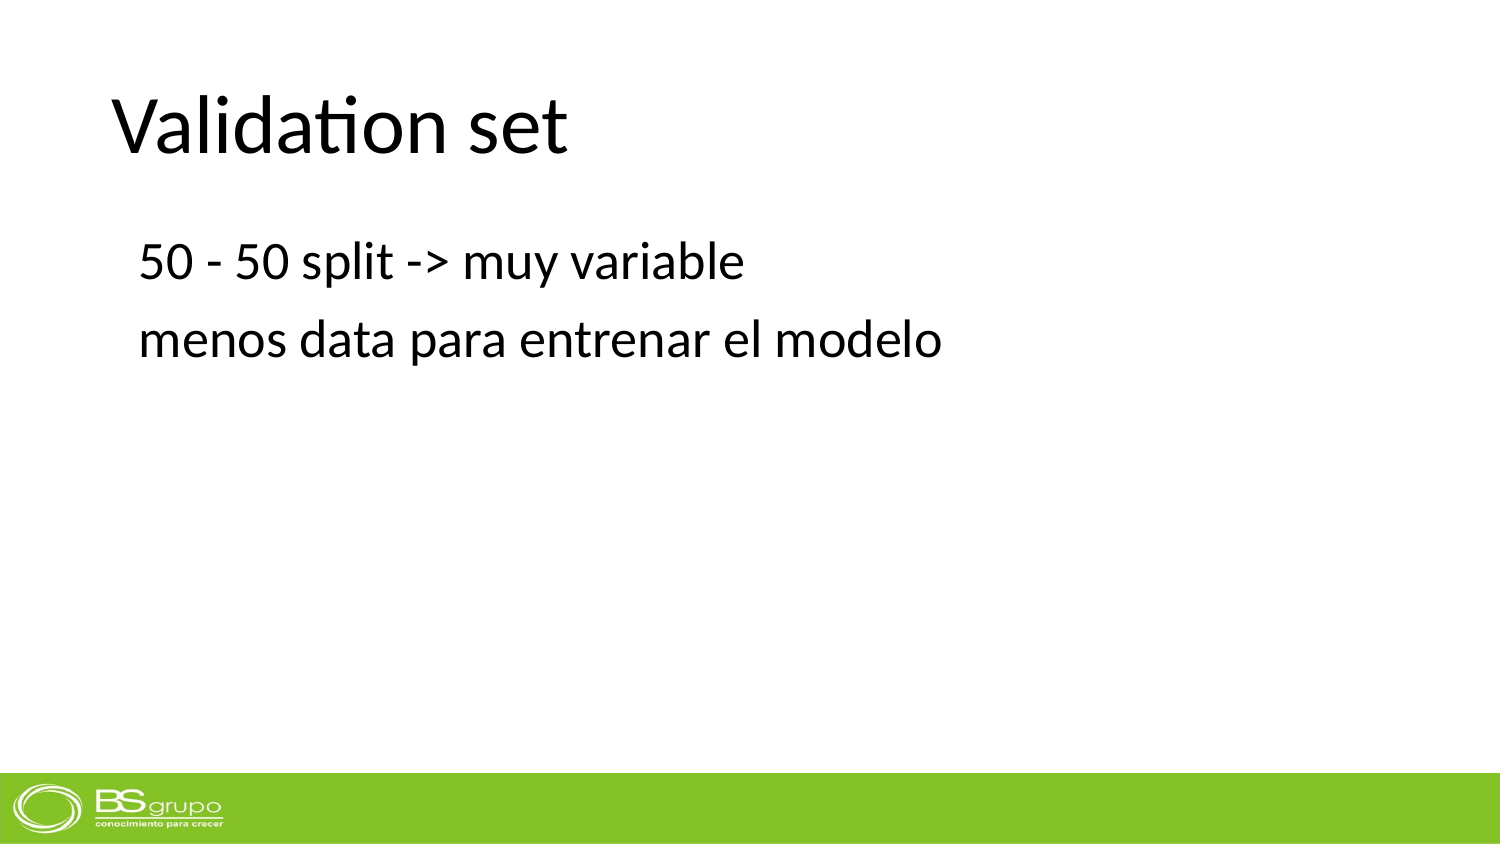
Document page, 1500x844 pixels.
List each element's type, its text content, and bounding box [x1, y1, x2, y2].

list 50 - 50 split -> muy variable menos data para entrenar el modelo [103, 224, 1397, 760]
picture [0, 773, 1500, 844]
title Validation set [103, 44, 1397, 208]
